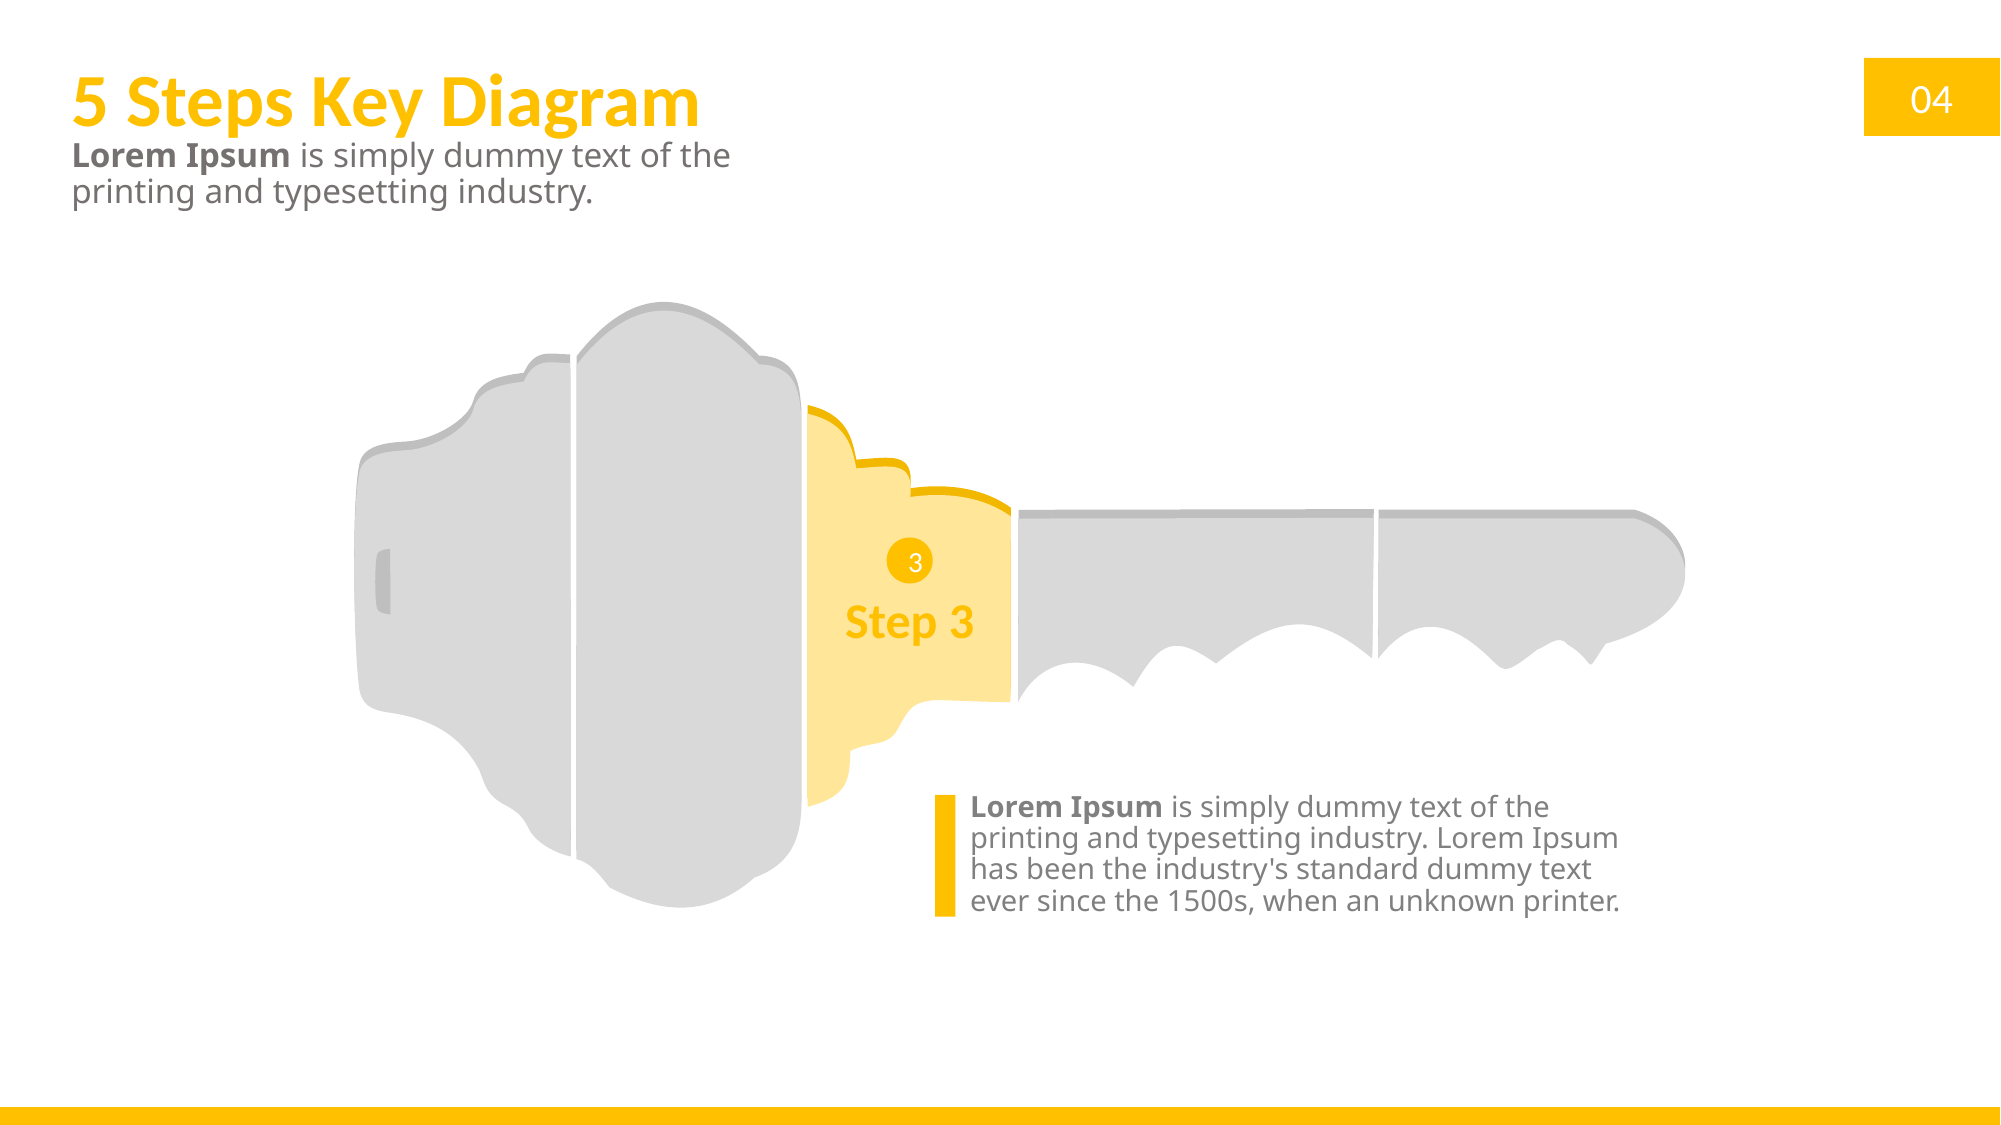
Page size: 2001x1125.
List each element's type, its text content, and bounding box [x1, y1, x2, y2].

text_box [704, 449, 1025, 813]
text_box 04 [1863, 57, 2000, 137]
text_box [464, 338, 893, 886]
text_box [0, 1106, 2000, 1125]
text_box Lorem Ipsum is simply dummy text of the printing and typesetting industry. Lorem Ipsum has been the industry's standard dummy text ever since the 1500s, when an unknown printer. [955, 784, 1665, 919]
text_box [325, 354, 464, 795]
text_box Lorem Ipsum is simply dummy text of the printing and typesetting industry. [56, 131, 753, 244]
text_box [1360, 454, 1661, 716]
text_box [998, 426, 1375, 774]
text_box 5 Steps Key Diagram [56, 43, 885, 149]
text_box [934, 813, 956, 918]
